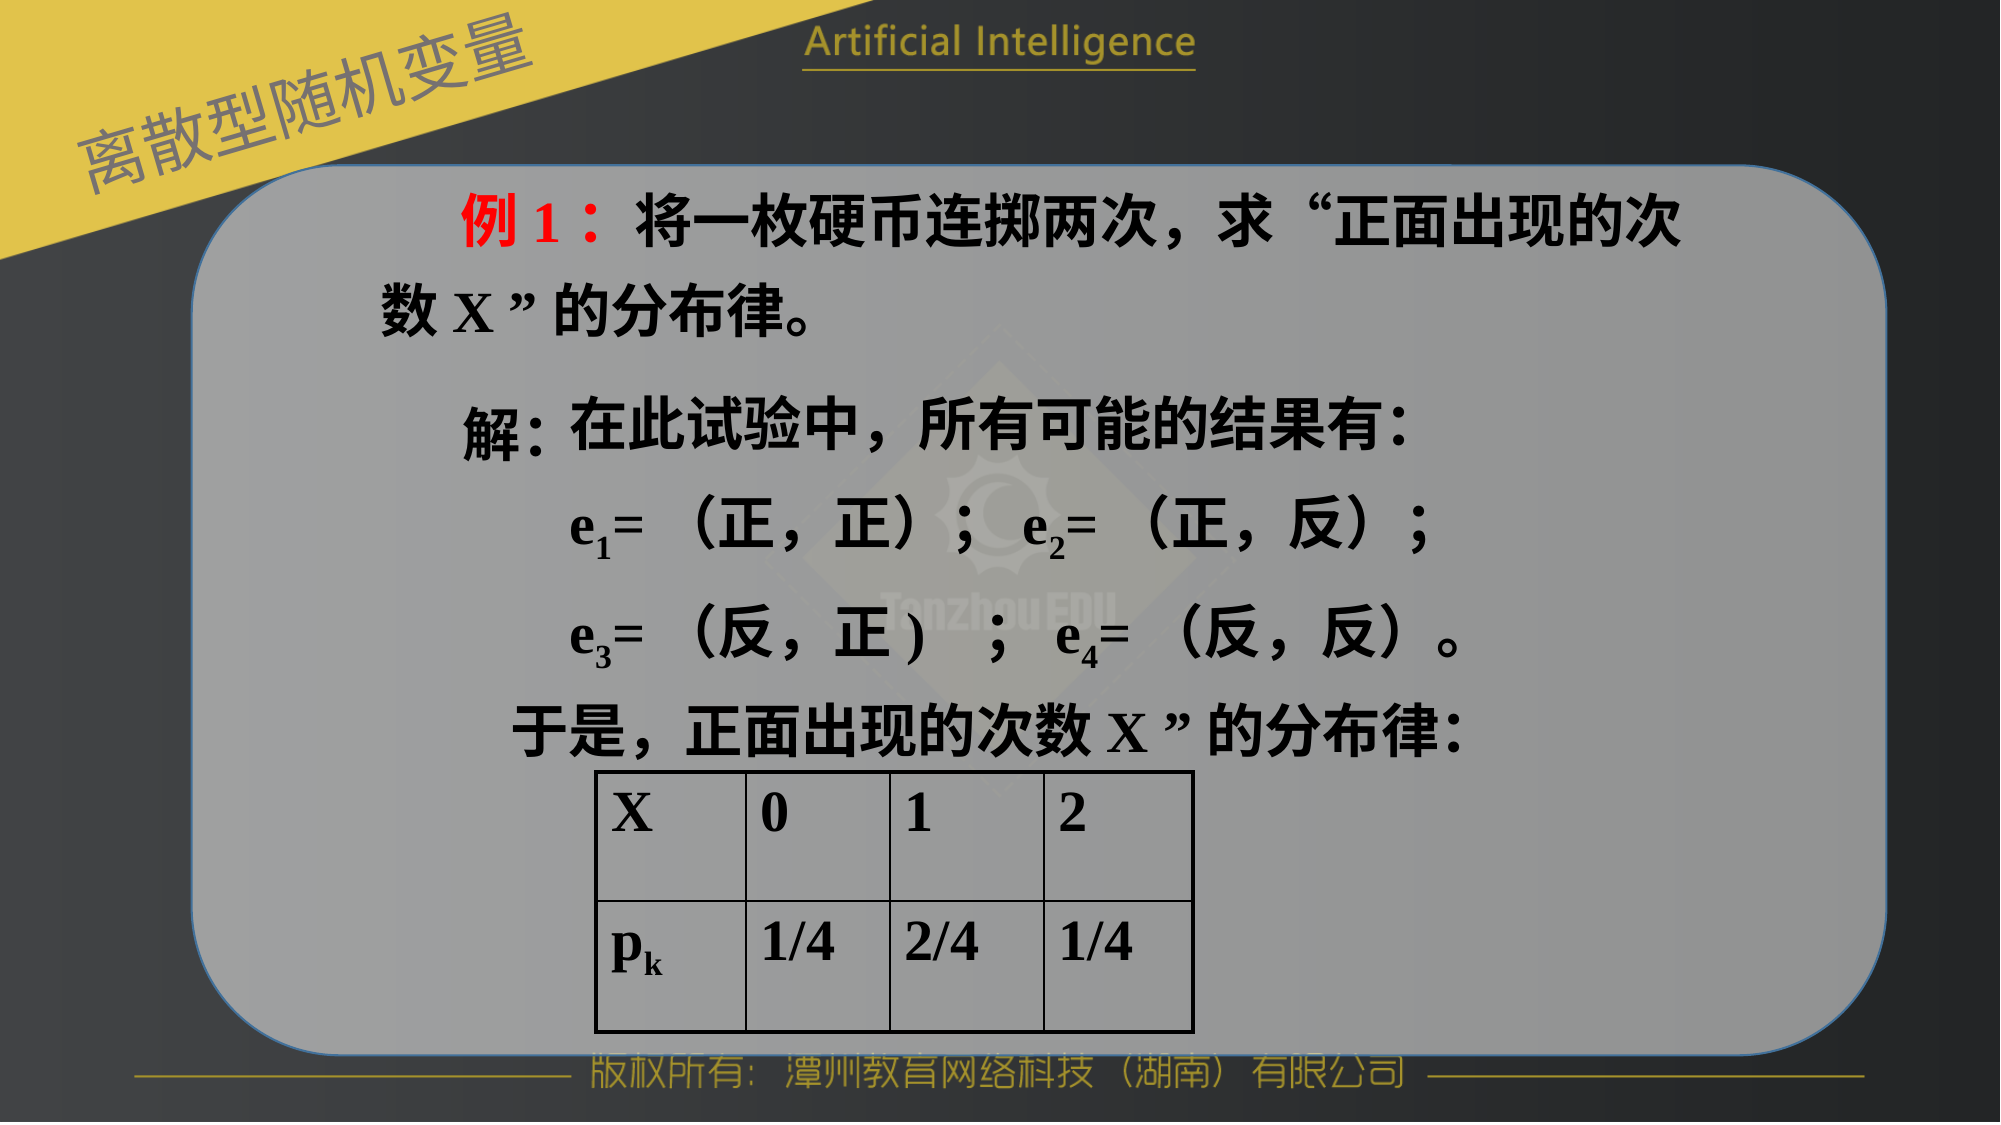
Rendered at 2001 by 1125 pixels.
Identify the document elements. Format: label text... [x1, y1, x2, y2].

table_header 1 [891, 774, 1043, 900]
table_header 0 [747, 774, 889, 900]
table_cell 1/4 [1045, 902, 1191, 1030]
table_cell 2/4 [891, 902, 1043, 1030]
text_box 例1：将一枚硬币连掷两次，求“正面出现的次数X ”的分布律。 [365, 155, 1701, 352]
table_header X [598, 774, 745, 900]
text_box [191, 165, 1887, 1056]
text_box 离散型随机变量 [59, 0, 549, 215]
table_cell 1/4 [747, 902, 889, 1030]
table_cell pk [598, 902, 745, 1030]
picture [0, 0, 2000, 1122]
text_box 在此试验中，所有可能的结果有： e1=（正，正）；e2=（正，反）； e3=（反，正) ；e4=（反，反）。 [554, 379, 1589, 683]
text_box 解： [448, 391, 554, 476]
text_box 于是，正面出现的次数X ”的分布律： [495, 686, 1547, 772]
table_header 2 [1045, 774, 1191, 900]
